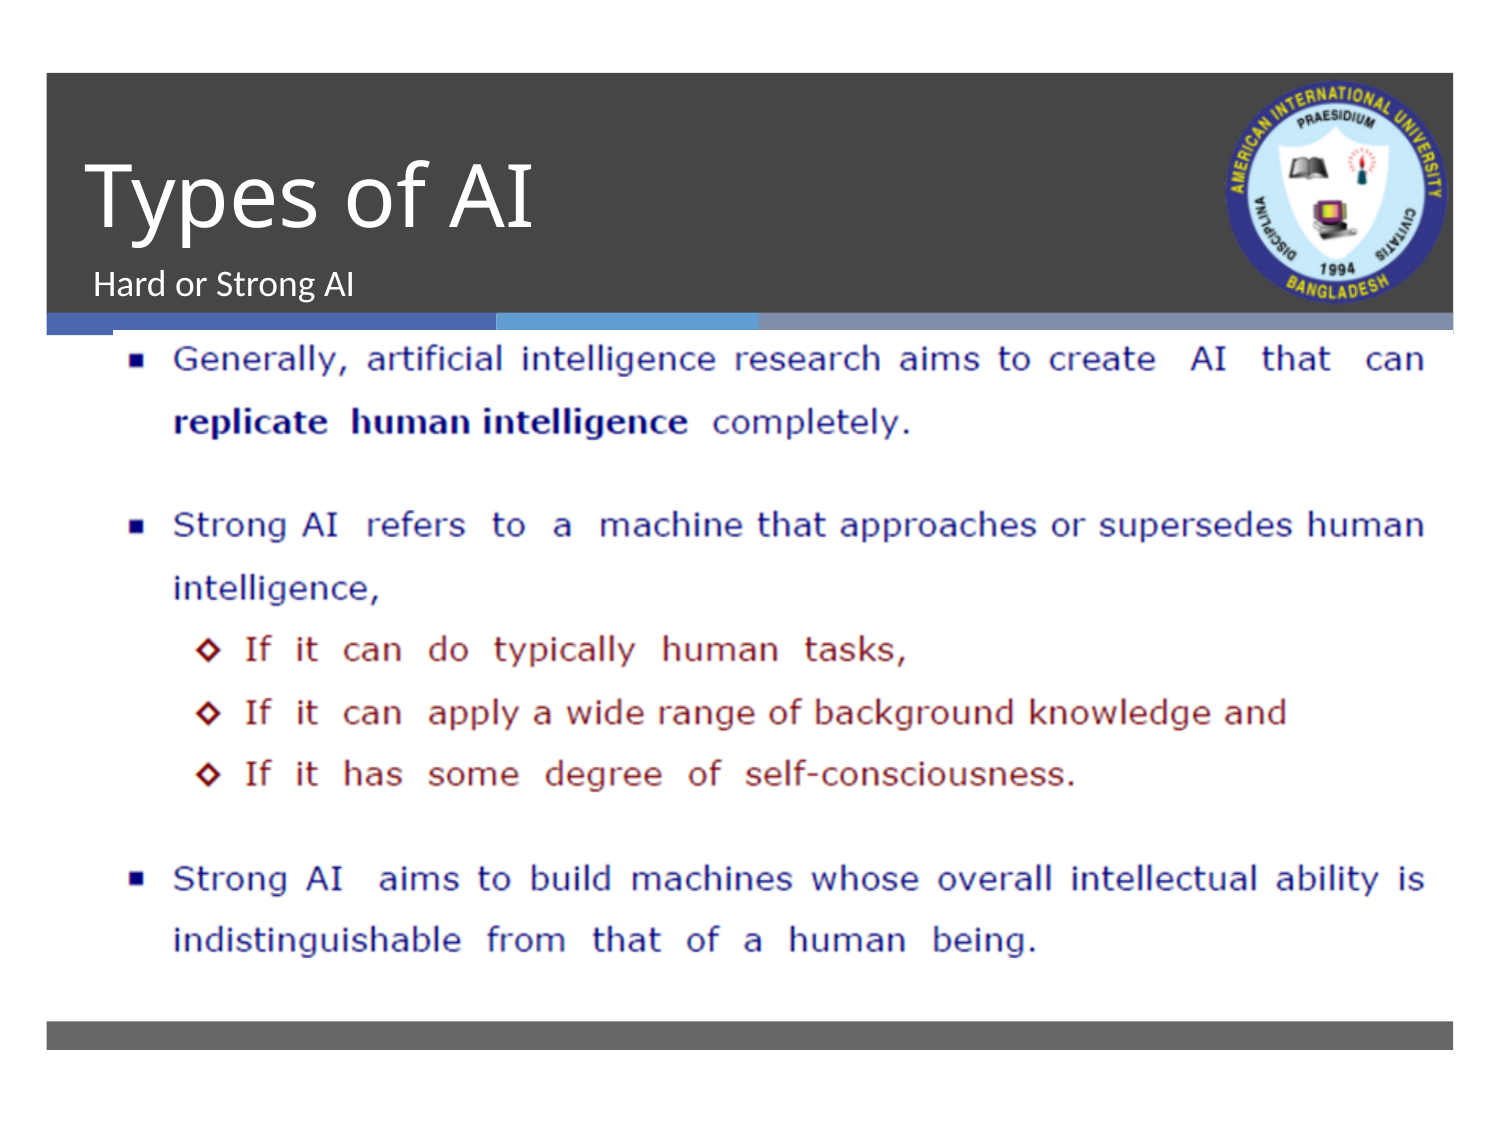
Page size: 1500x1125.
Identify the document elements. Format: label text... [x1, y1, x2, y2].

picture [113, 330, 1453, 984]
title Types of AI [69, 73, 1351, 253]
picture [1351, 75, 1454, 310]
subtitle Hard or Strong AI [78, 251, 1351, 331]
